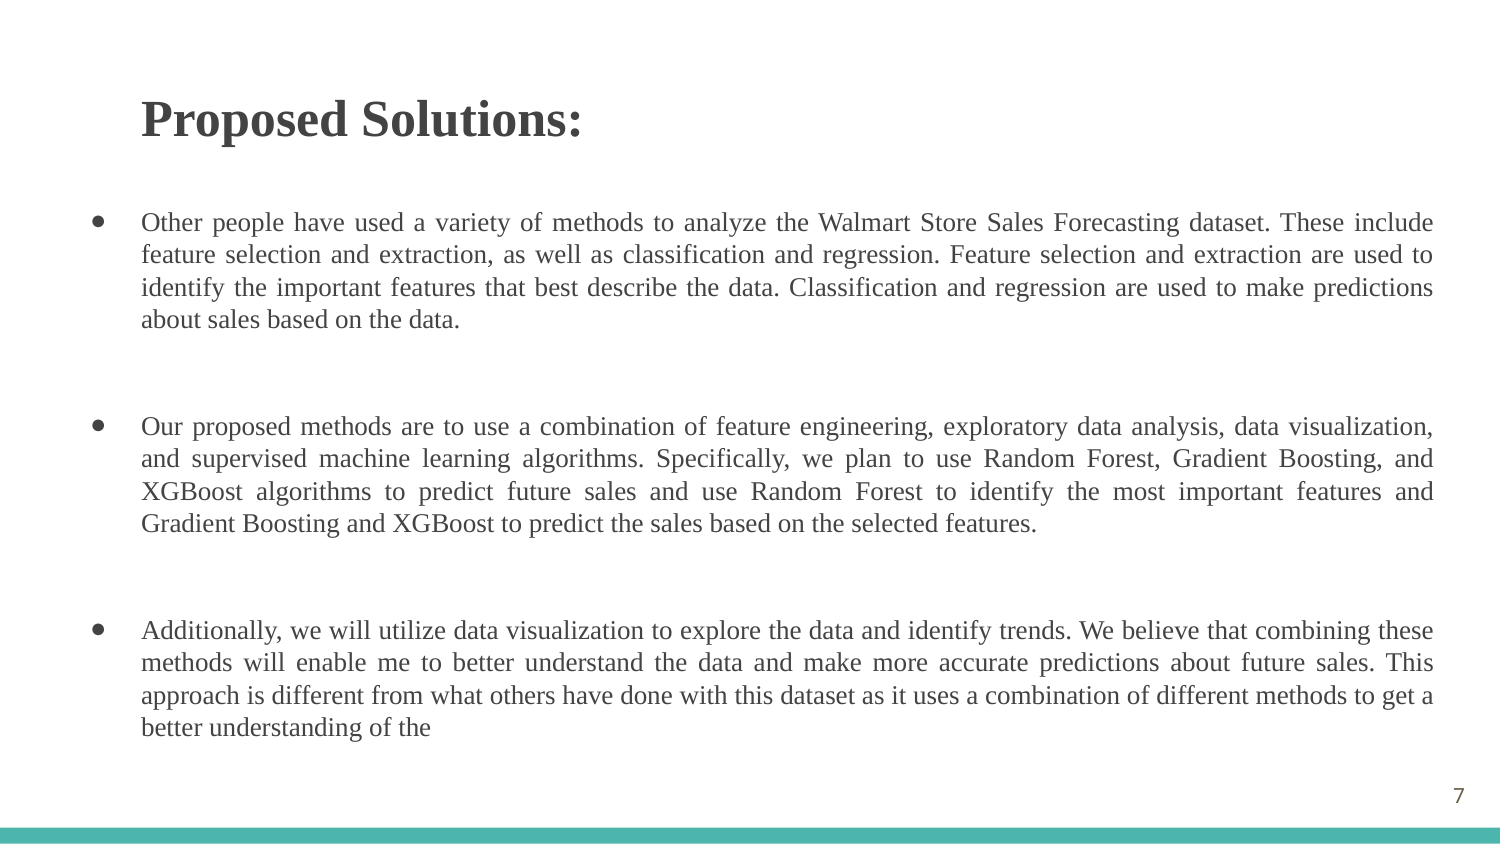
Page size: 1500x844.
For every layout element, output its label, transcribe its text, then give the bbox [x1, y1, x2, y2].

slide_number ‹#› [1389, 764, 1480, 830]
title Proposed Solutions: [51, 69, 1449, 189]
list Other people have used a variety of methods to analyze the Walmart Store Sales Forecasting dataset. These include feature selection and extraction, as well as classification and regression. Feature selection and extraction are used to identify the important features that best describe the data. Classification and regression are used to make predictions about sales based on the data. Our proposed methods are to use a combination of feature engineering, exploratory data analysis, data visualization, and supervised machine learning algorithms. Specifically, we plan to use Random Forest, Gradient Boosting, and XGBoost algorithms to predict future sales and use Random Forest to identify the most important features and Gradient Boosting and XGBoost to predict the sales based on the selected features. Additionally, we will utilize data visualization to explore the data and identify trends. We believe that combining these methods will enable me to better understand the data and make more accurate predictions about future sales. This approach is different from what others have done with this dataset as it uses a combination of different methods to get a better understanding of the [51, 189, 1449, 799]
